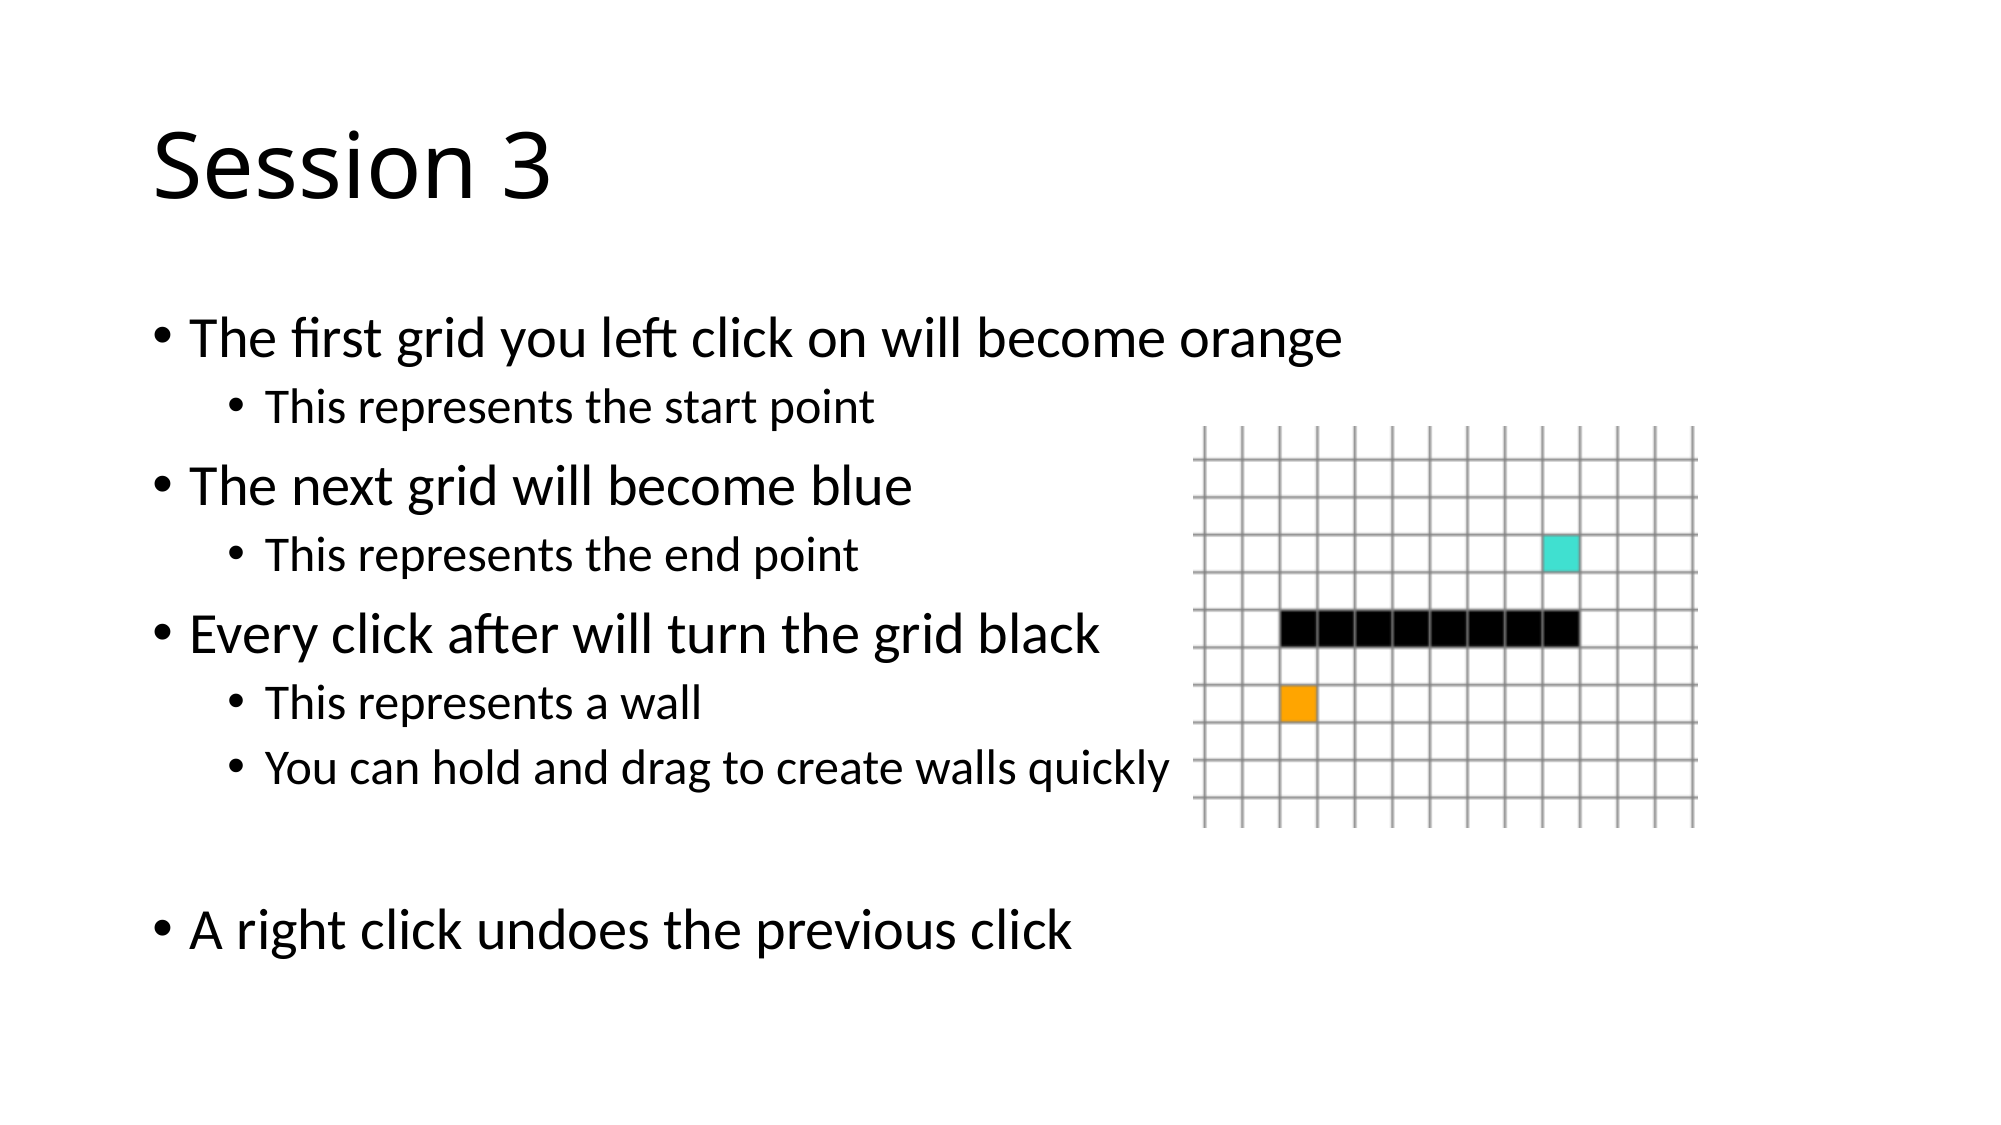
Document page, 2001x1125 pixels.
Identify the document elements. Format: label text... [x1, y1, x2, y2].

picture [1193, 426, 1698, 828]
list The first grid you left click on will become orange This represents the start point The next grid will become blue This represents the end point Every click after will turn the grid black This represents a wall You can hold and drag to create walls quickly A right click undoes the previous click [137, 299, 1863, 1014]
title Session 3 [137, 59, 1863, 278]
